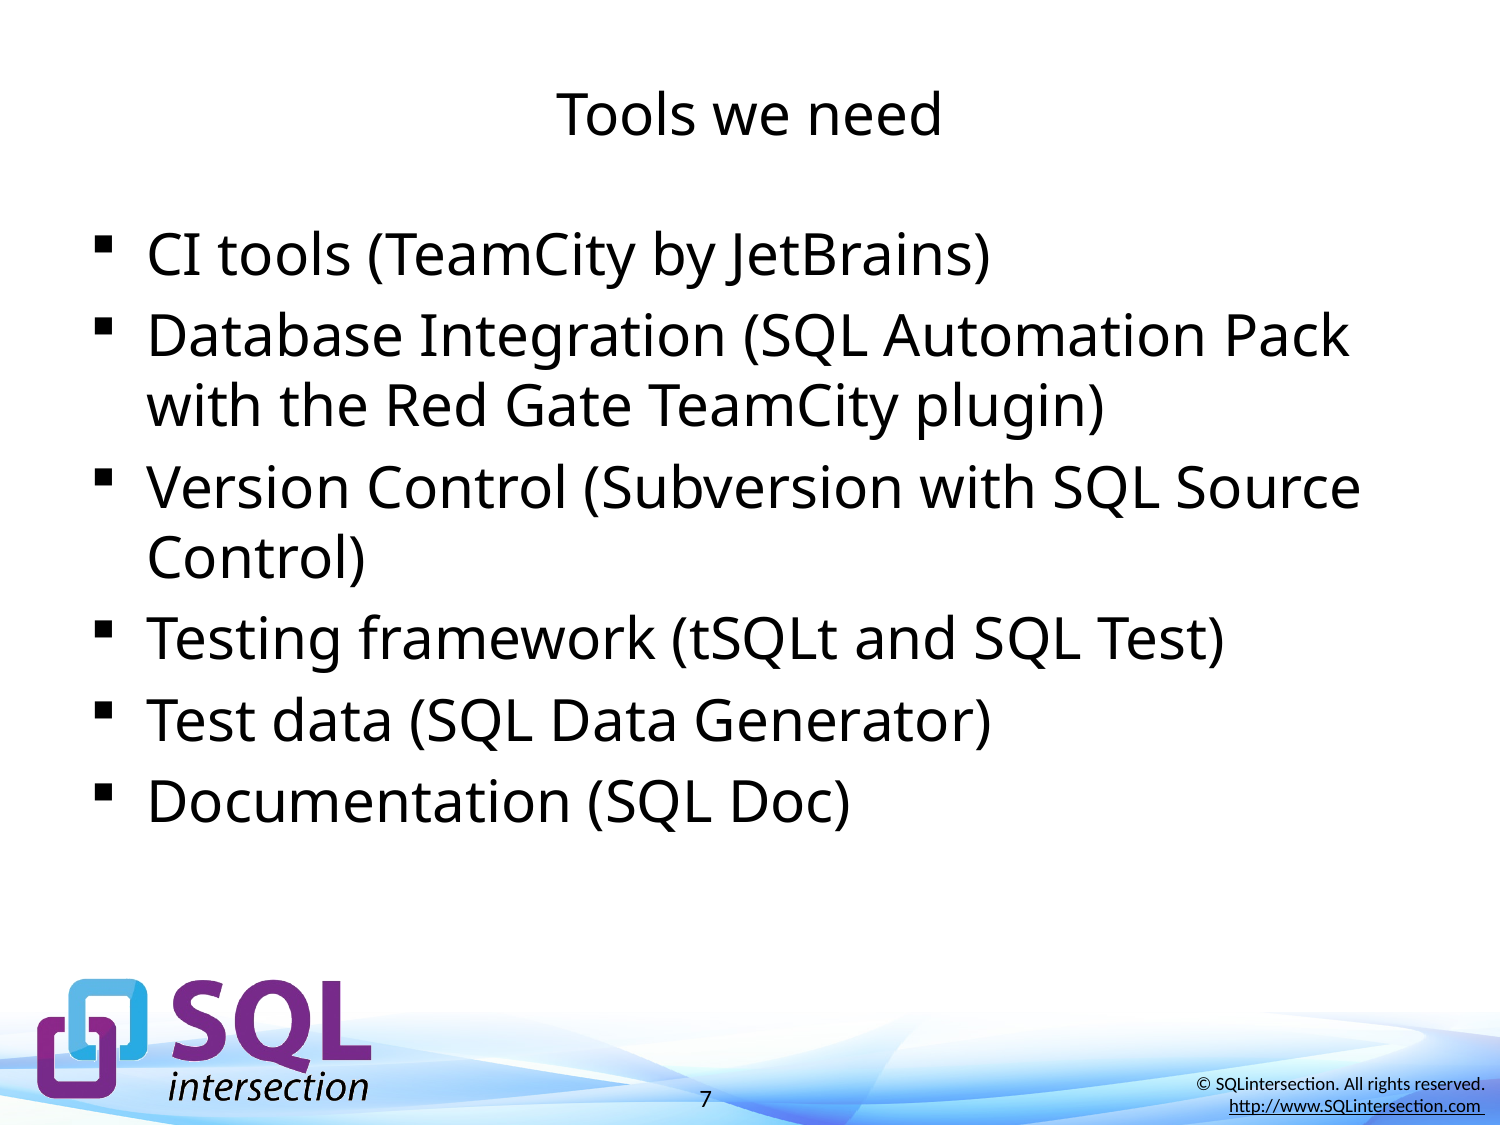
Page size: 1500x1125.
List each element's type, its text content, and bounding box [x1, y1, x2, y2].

list CI tools (TeamCity by JetBrains) Database Integration (SQL Automation Pack with the Red Gate TeamCity plugin) Version Control (Subversion with SQL Source Control) Testing framework (tSQLt and SQL Test) Test data (SQL Data Generator) Documentation (SQL Doc) [74, 209, 1426, 1006]
picture [0, 975, 1500, 1125]
title Tools we need [74, 49, 1426, 176]
